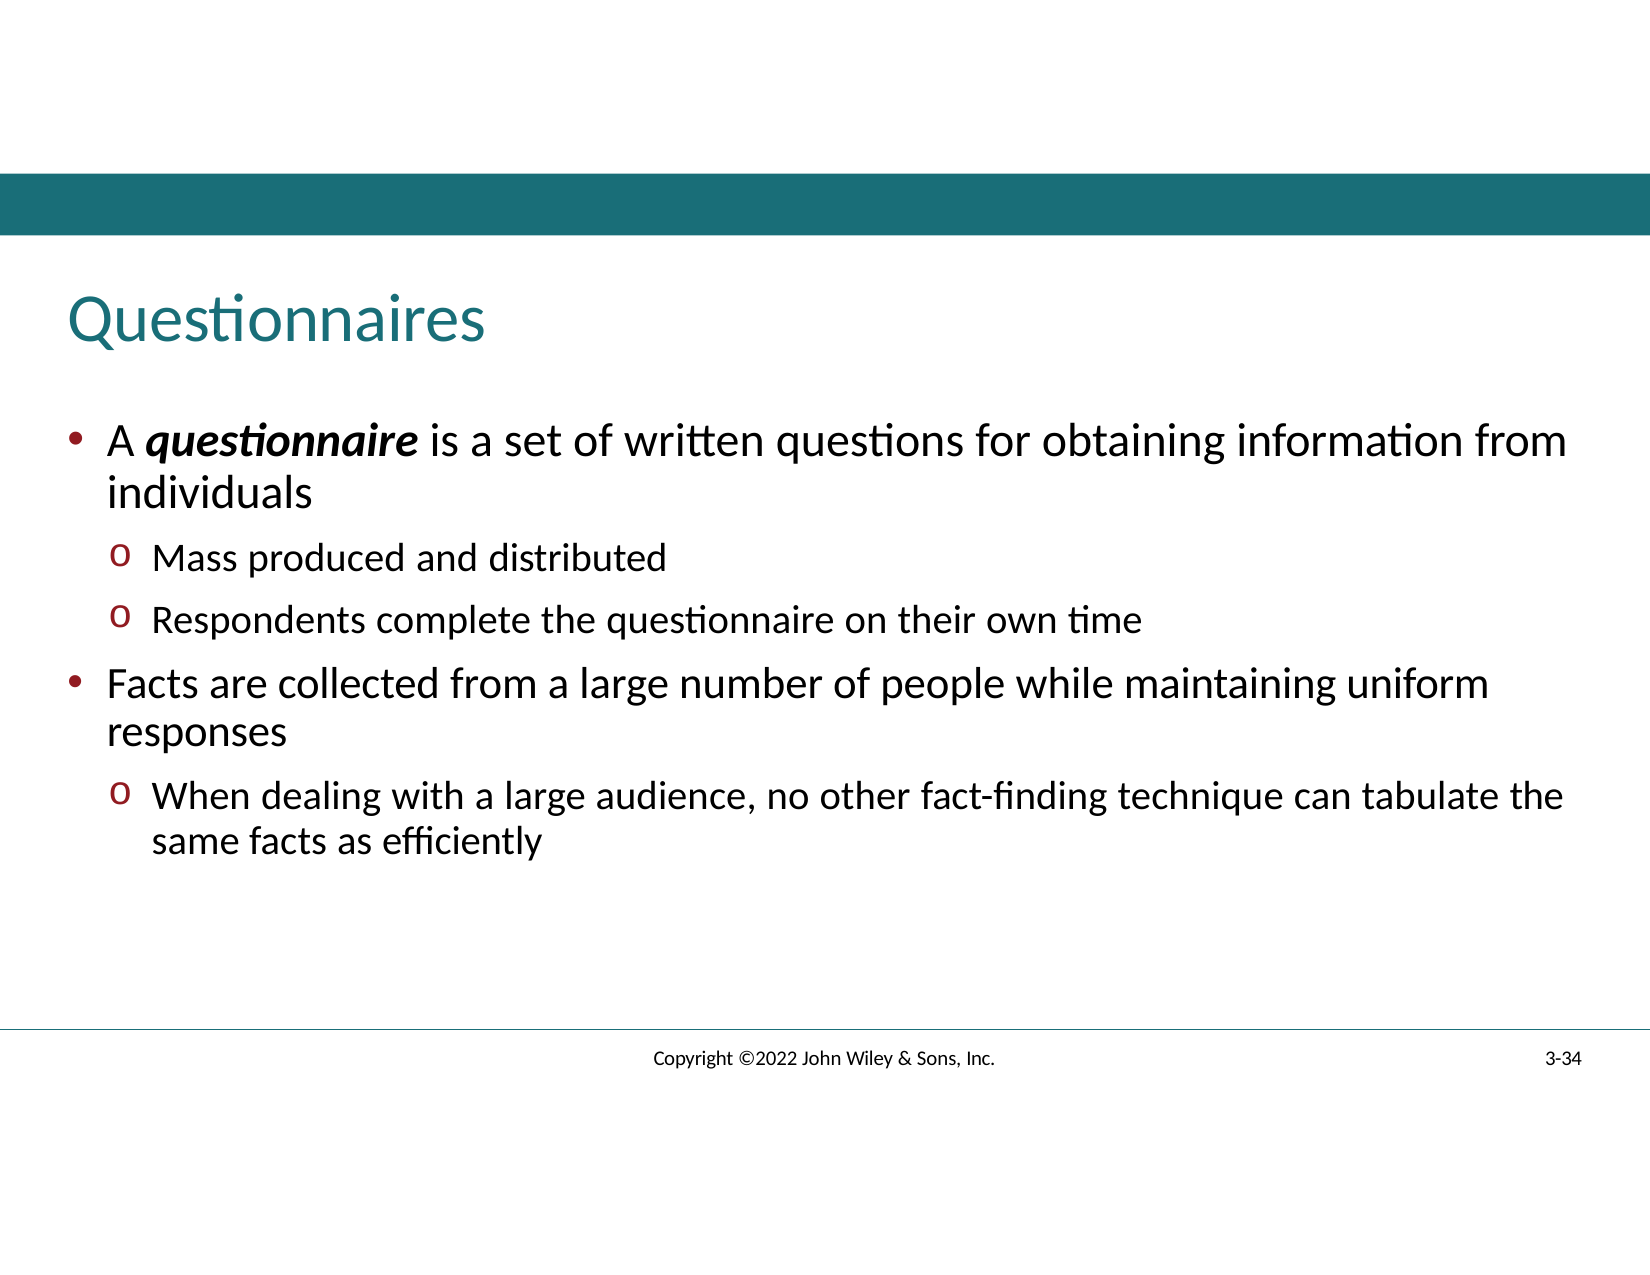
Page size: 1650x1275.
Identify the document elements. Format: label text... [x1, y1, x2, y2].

text_box 3-34 [1542, 1047, 1592, 1092]
footer Copyright ©2022 John Wiley & Sons, Inc. [651, 1047, 999, 1275]
text_box A questionnaire is a set of written questions for obtaining information from individuals Mass produced and distributed Respondents complete the questionnaire on their own time Facts are collected from a large number of people while maintaining uniform responses When dealing with a large audience, no other fact-finding technique can tabulate the same facts as efficiently [65, 405, 1581, 863]
title Questionnaires [65, 270, 493, 405]
